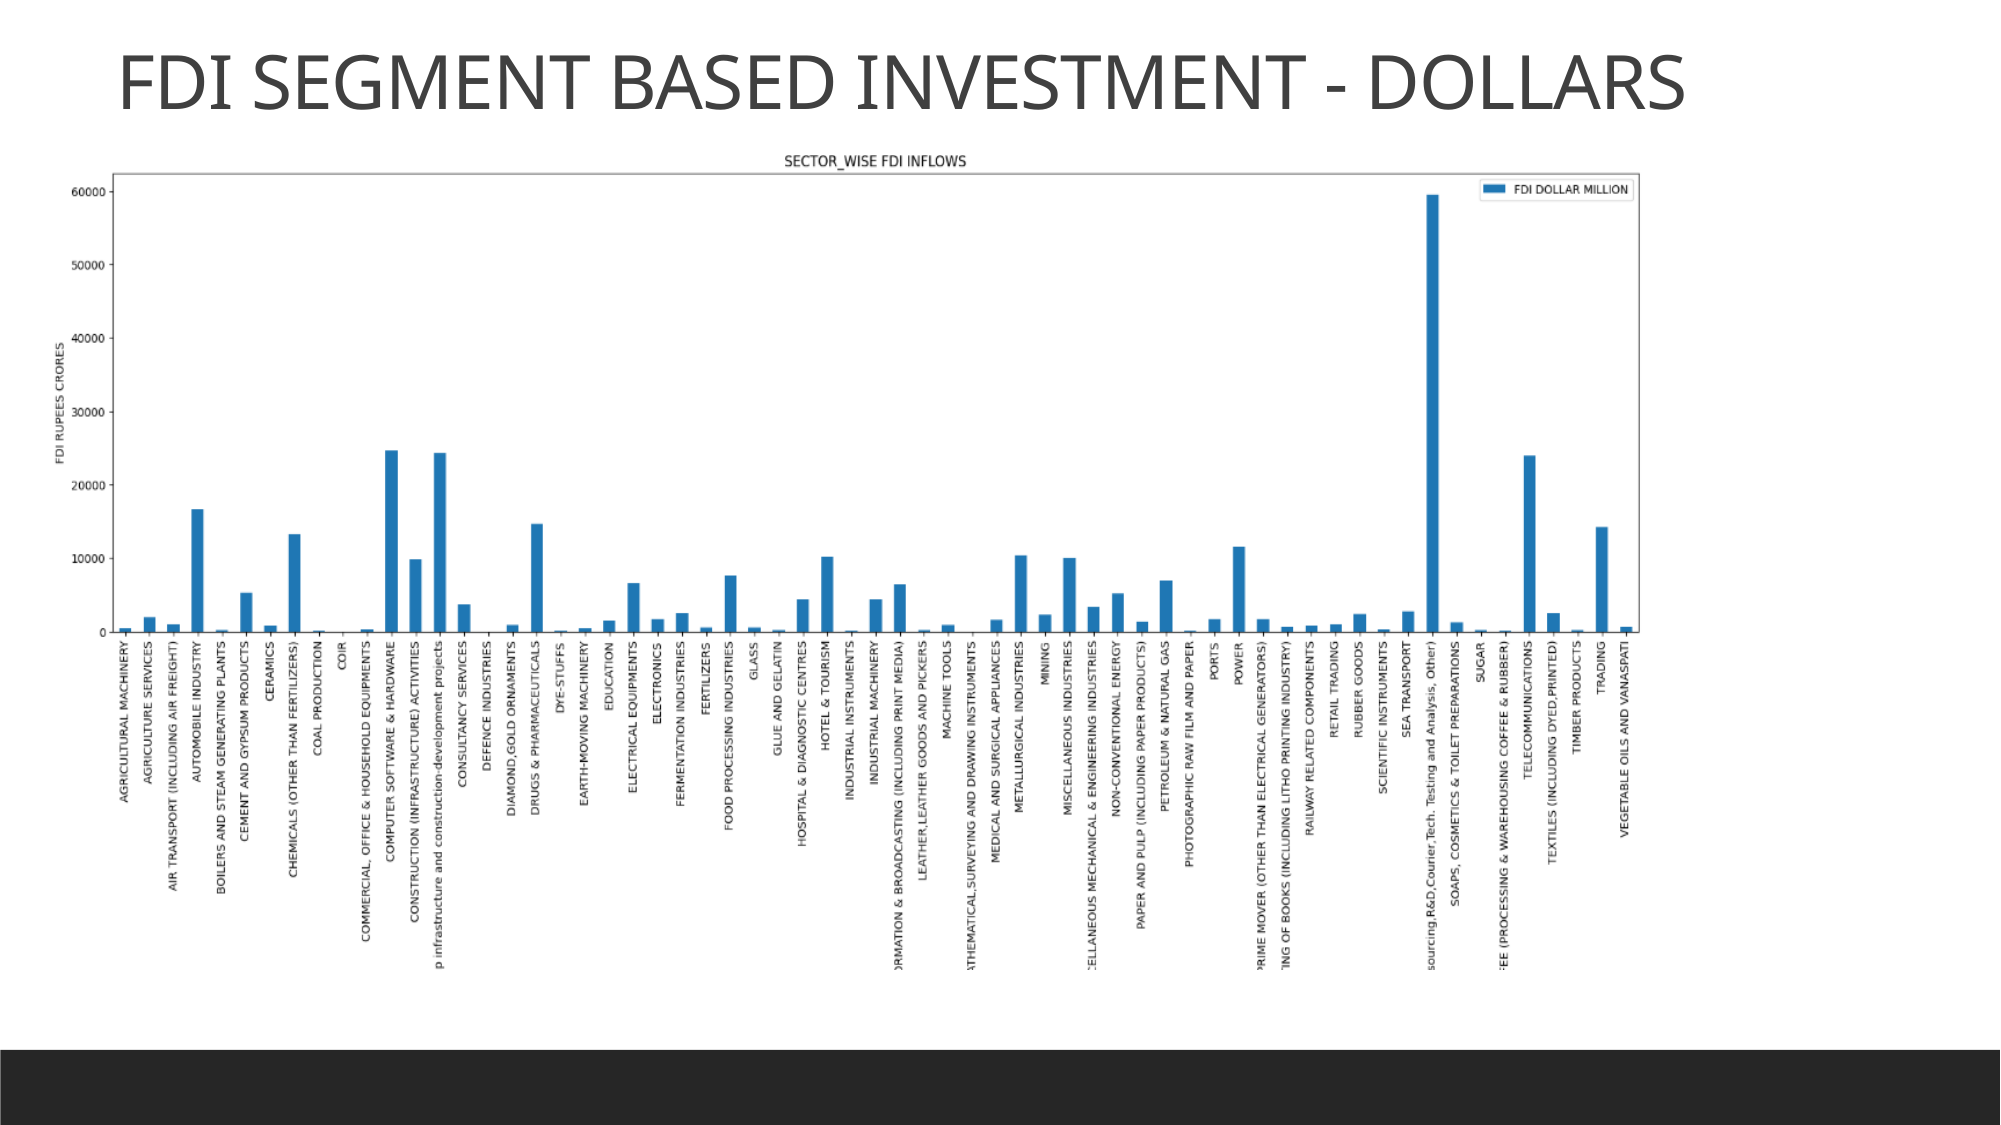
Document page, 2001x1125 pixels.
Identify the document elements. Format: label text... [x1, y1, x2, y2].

picture [49, 155, 1656, 970]
title FDI SEGMENT BASED INVESTMENT - DOLLARS [101, 0, 2000, 133]
